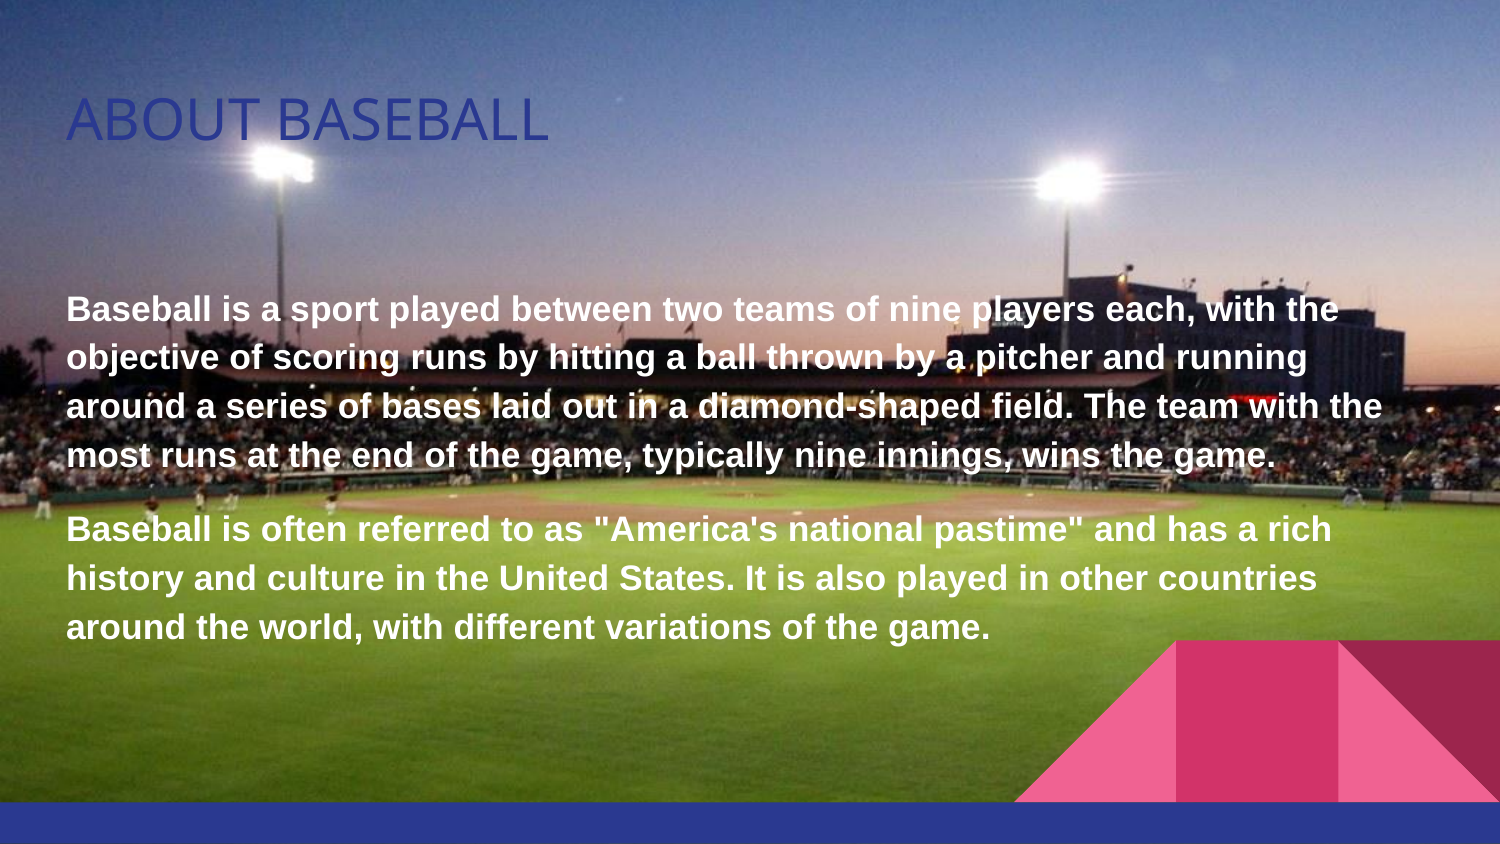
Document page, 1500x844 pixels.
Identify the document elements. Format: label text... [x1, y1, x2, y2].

list Baseball is a sport played between two teams of nine players each, with the objective of scoring runs by hitting a ball thrown by a pitcher and running around a series of bases laid out in a diamond-shaped field. The team with the most runs at the end of the game, typically nine innings, wins the game. Baseball is often referred to as "America's national pastime" and has a rich history and culture in the United States. It is also played in other countries around the world, with different variations of the game. [51, 264, 1449, 812]
picture [0, 0, 1500, 802]
title ABOUT BASEBALL [51, 67, 1449, 167]
